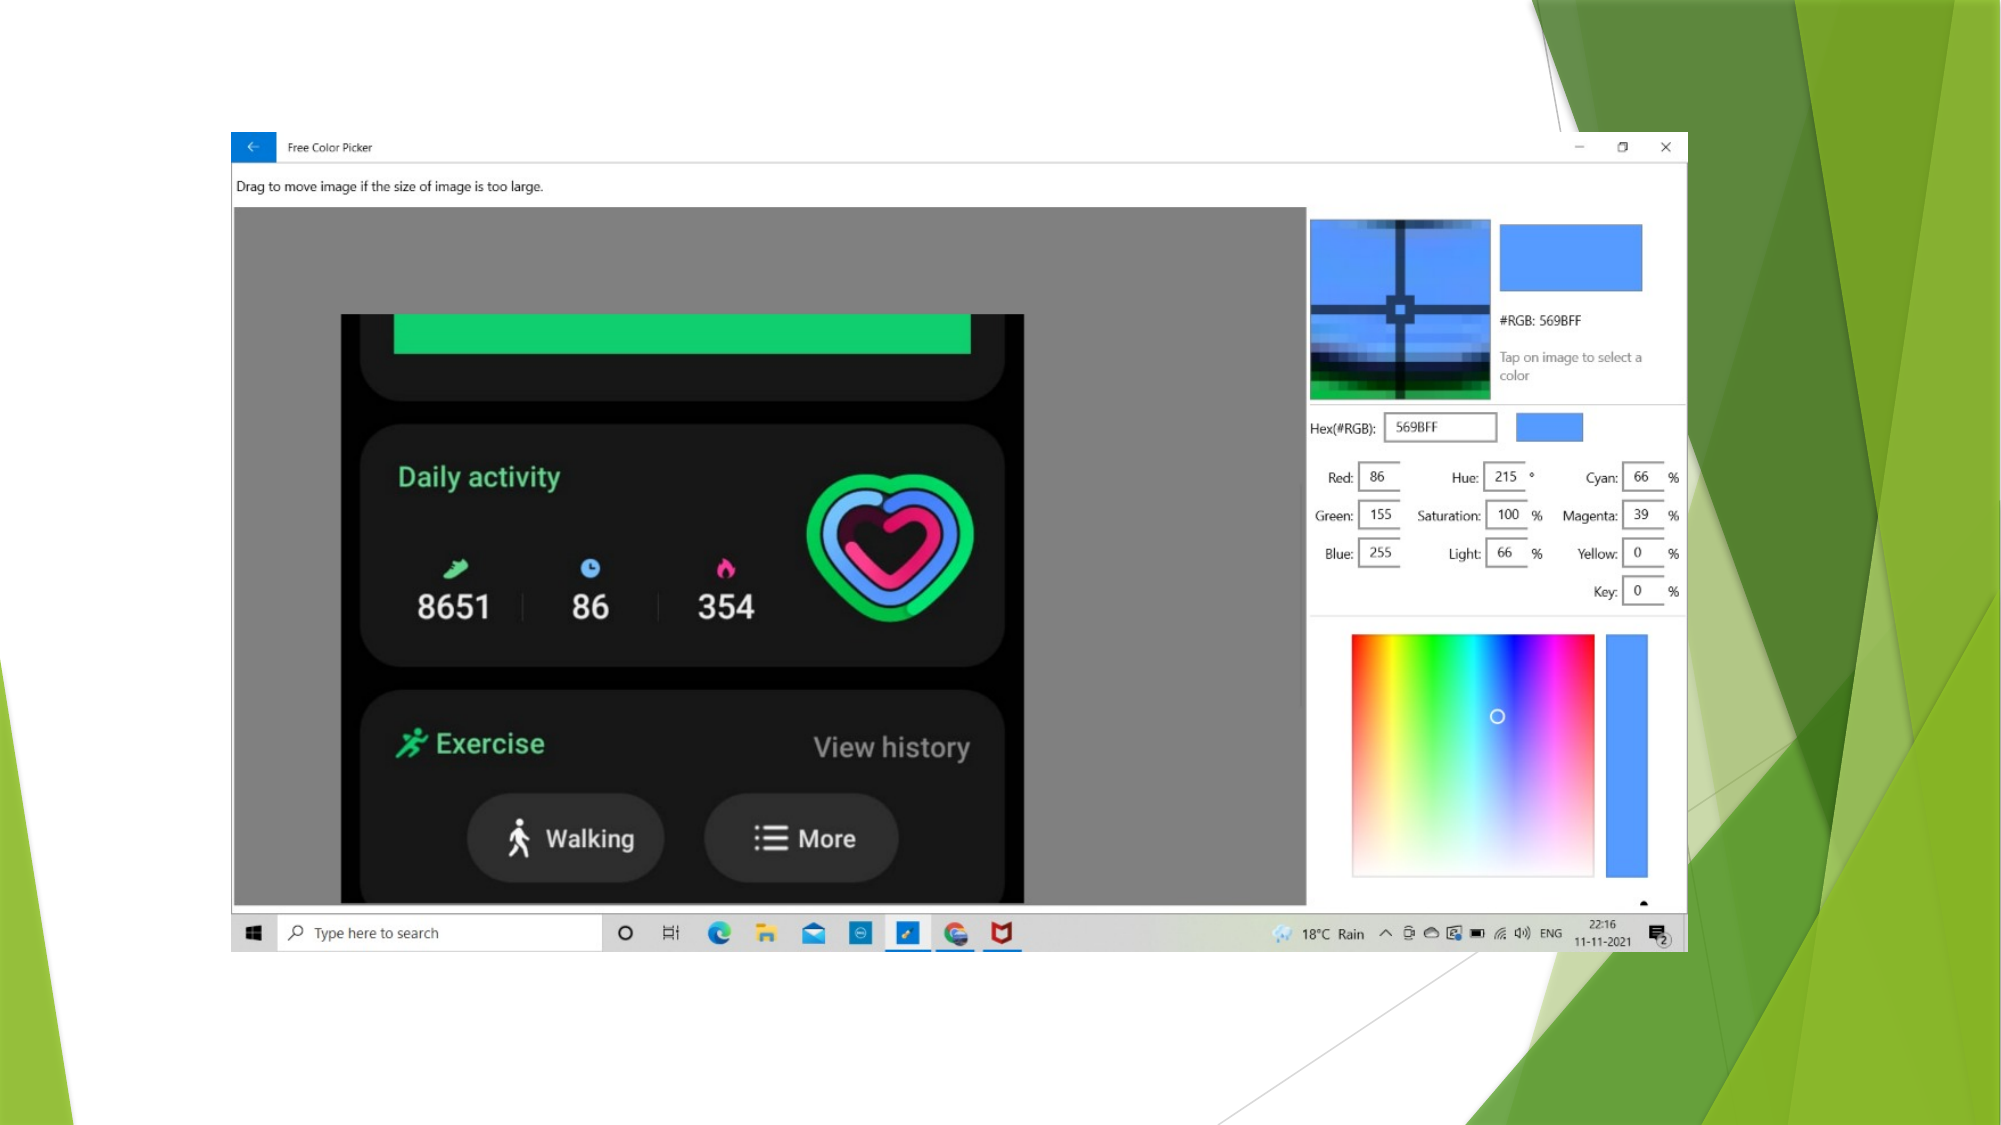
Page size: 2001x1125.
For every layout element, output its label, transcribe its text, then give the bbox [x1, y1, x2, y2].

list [230, 131, 1688, 953]
title COLOR PICKER VIEW [111, 99, 1522, 317]
